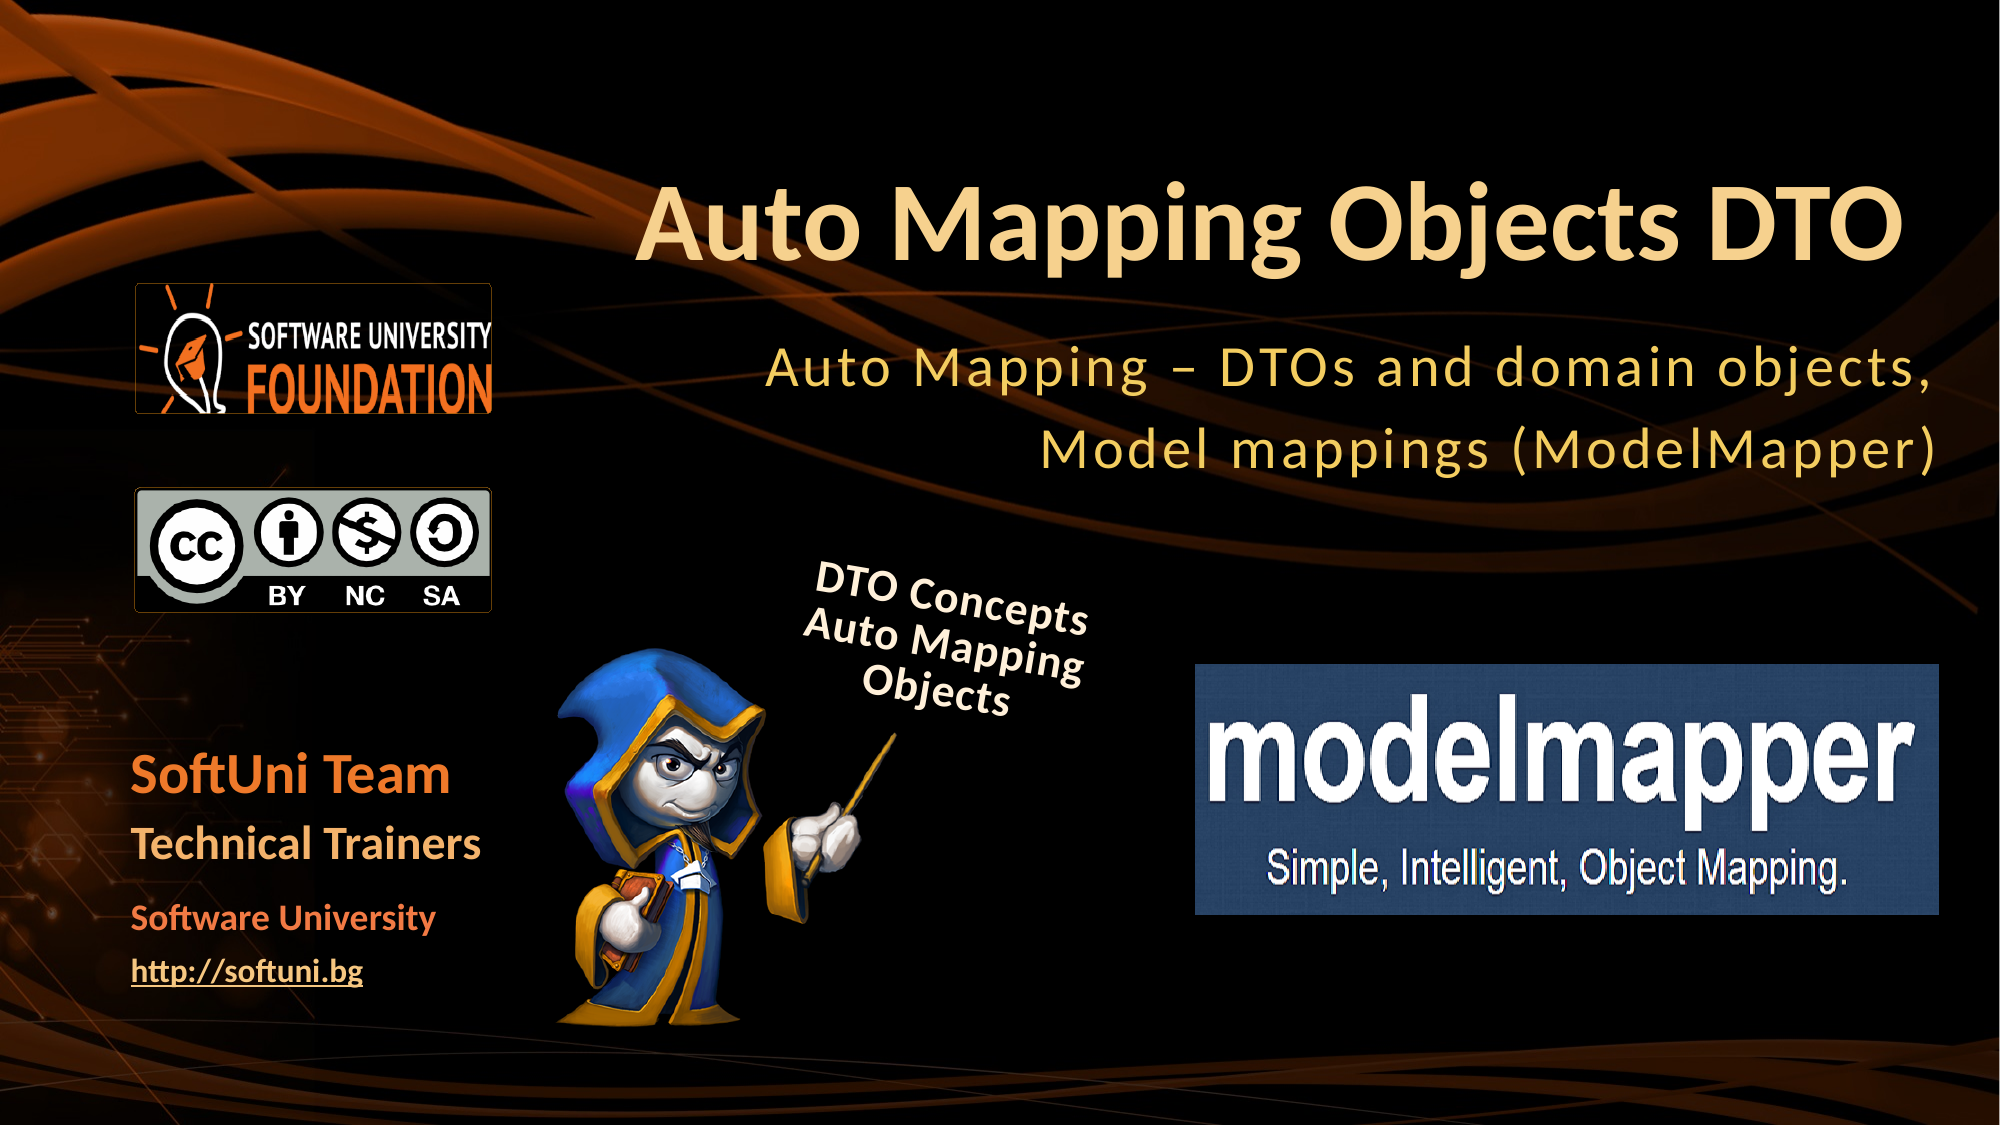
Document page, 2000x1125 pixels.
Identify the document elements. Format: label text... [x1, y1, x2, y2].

subtitle Auto Mapping – DTOs and domain objects, Model mappings (ModelMapper) [762, 324, 1939, 533]
picture [0, 0, 2000, 1125]
title Auto Mapping Objects DTO [524, 134, 1906, 314]
list SoftUni Team [124, 725, 549, 802]
text_box DTO Concepts Auto Mapping Objects [785, 543, 1112, 748]
list Technical Trainers [124, 802, 549, 875]
list Software University [124, 884, 549, 940]
list http://softuni.bg [124, 940, 549, 996]
